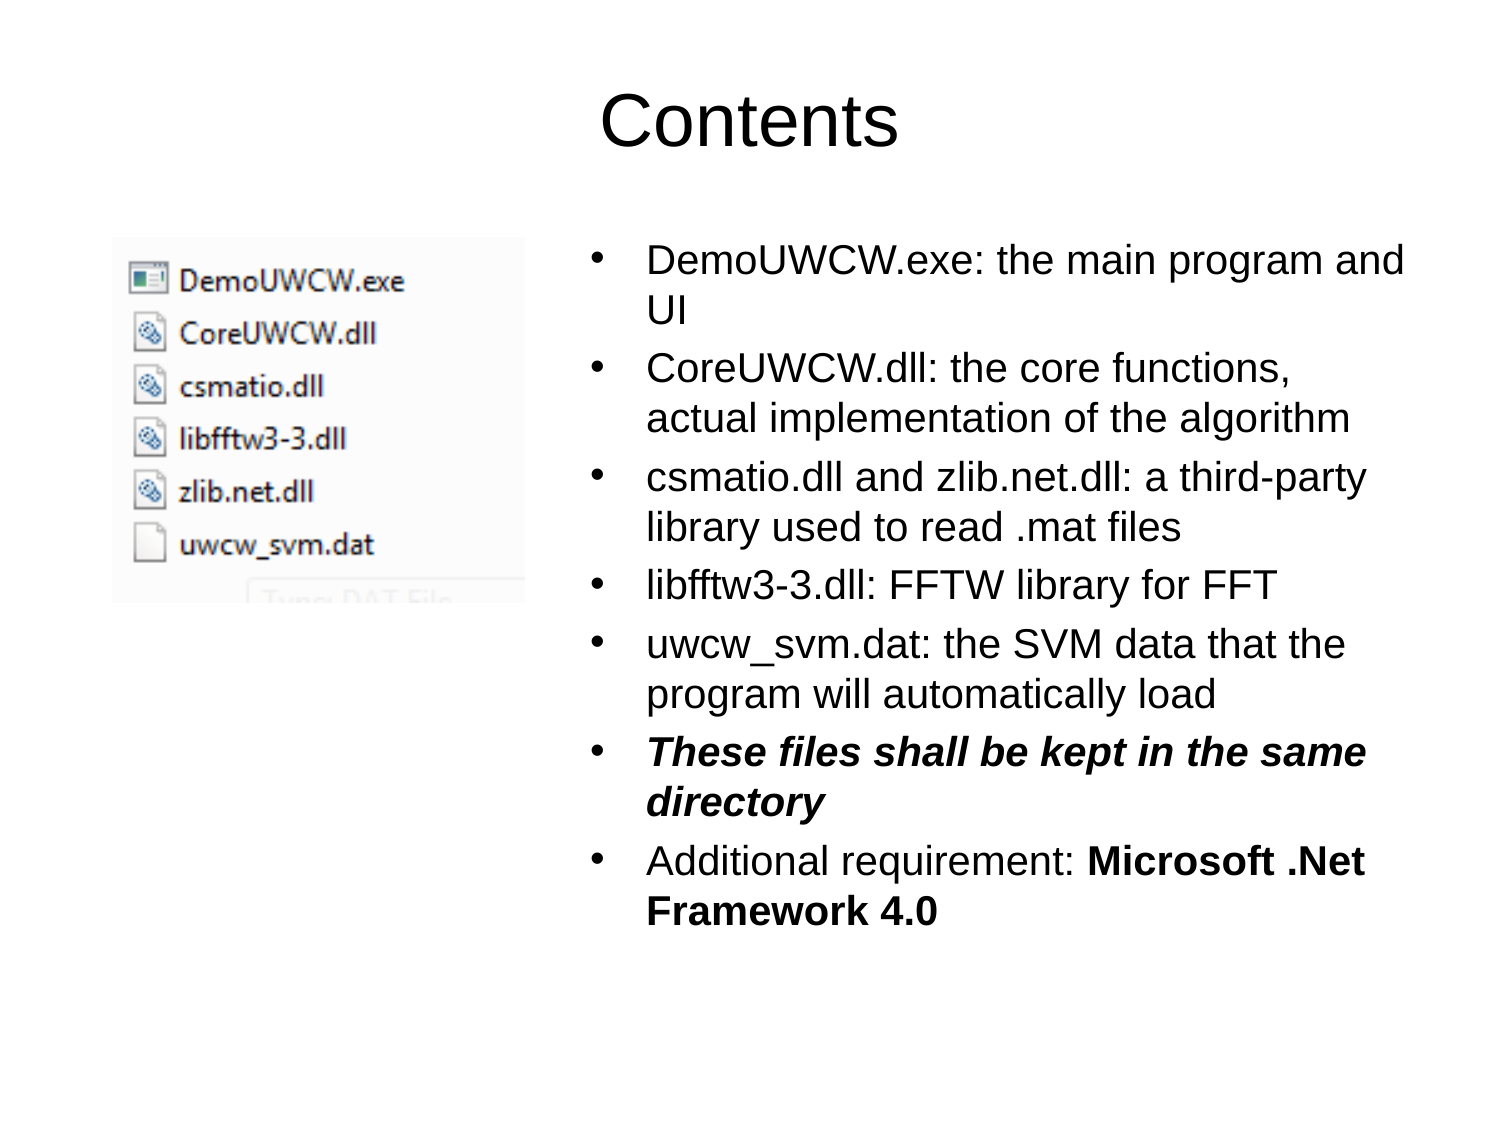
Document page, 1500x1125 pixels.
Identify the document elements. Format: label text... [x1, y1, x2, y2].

list DemoUWCW.exe: the main program and UI CoreUWCW.dll: the core functions, actual implementation of the algorithm csmatio.dll and zlib.net.dll: a third-party library used to read .mat files libfftw3-3.dll: FFTW library for FFT uwcw_svm.dat: the SVM data that the program will automatically load These files shall be kept in the same directory Additional requirement: Microsoft .Net Framework 4.0 [575, 224, 1425, 1005]
title Contents [75, 45, 1425, 188]
picture [112, 237, 526, 603]
